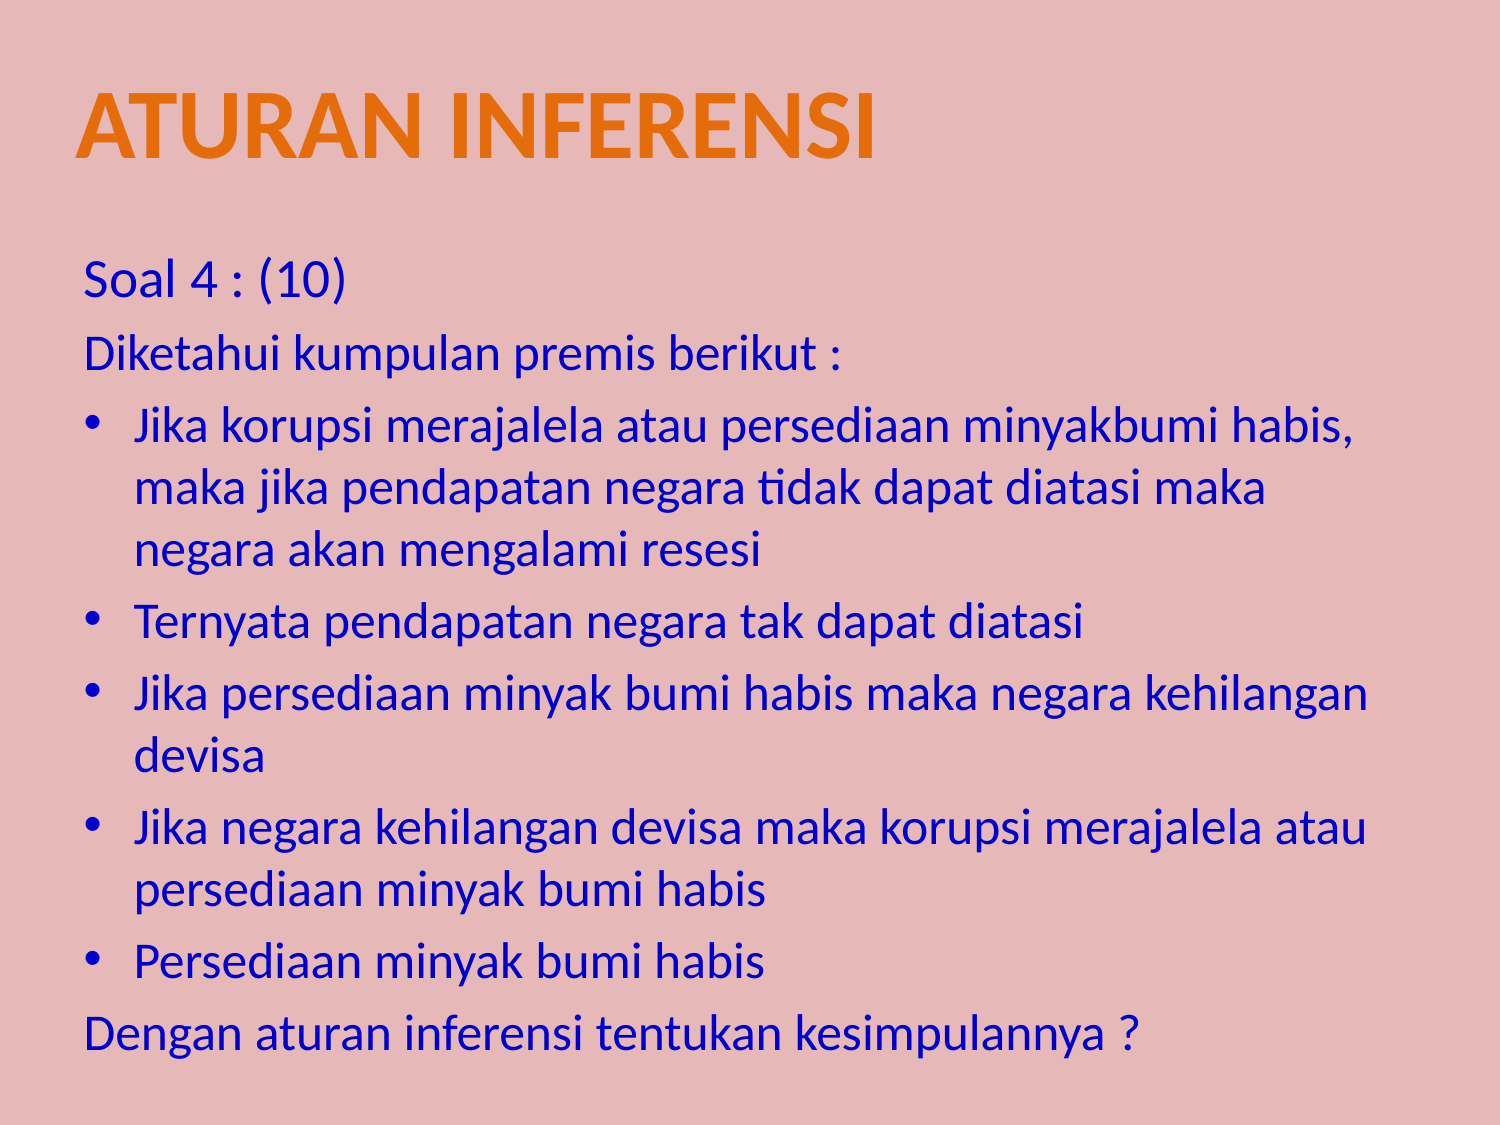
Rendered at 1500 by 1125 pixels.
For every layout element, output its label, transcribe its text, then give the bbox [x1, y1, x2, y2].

list Soal 4 : (10) Diketahui kumpulan premis berikut : Jika korupsi merajalela atau persediaan minyakbumi habis, maka jika pendapatan negara tidak dapat diatasi maka negara akan mengalami resesi Ternyata pendapatan negara tak dapat diatasi Jika persediaan minyak bumi habis maka negara kehilangan devisa Jika negara kehilangan devisa maka korupsi merajalela atau persediaan minyak bumi habis Persediaan minyak bumi habis Dengan aturan inferensi tentukan kesimpulannya ? [68, 234, 1419, 1079]
text_box Aturan inferensi [60, 51, 895, 187]
